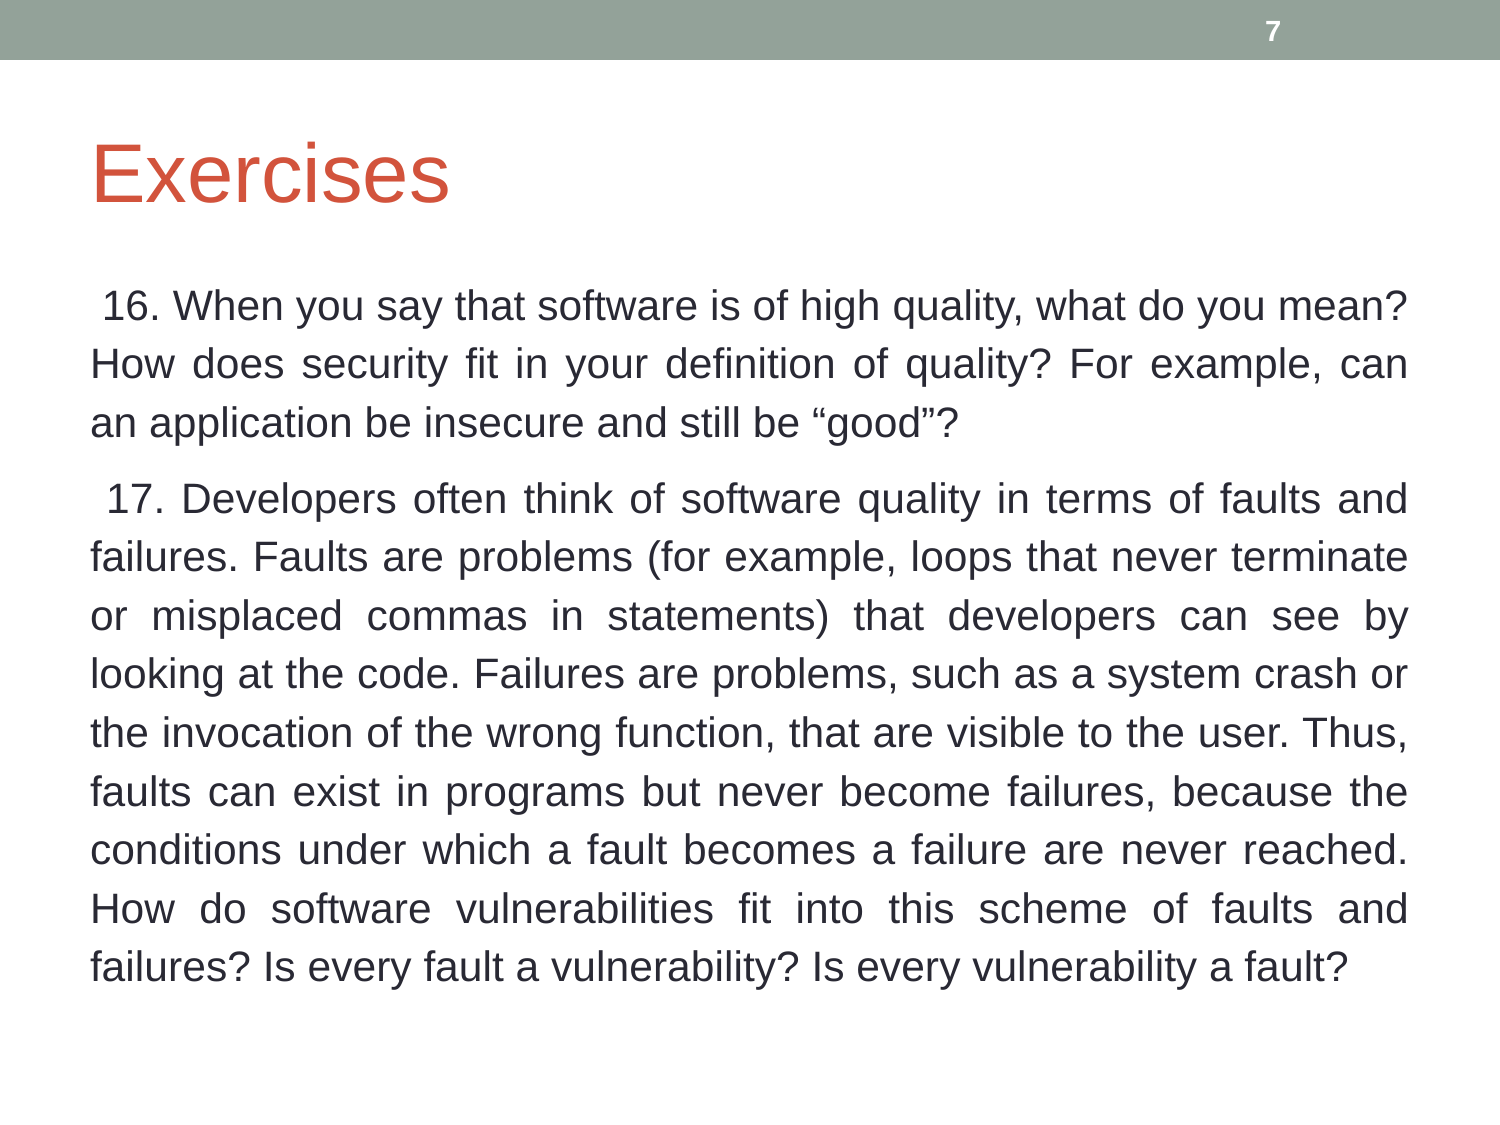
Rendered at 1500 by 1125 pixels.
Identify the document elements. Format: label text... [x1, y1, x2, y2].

slide_number 7 [1250, 3, 1425, 57]
list 16. When you say that software is of high quality, what do you mean? How does security fit in your definition of quality? For example, can an application be insecure and still be “good”? 17. Developers often think of software quality in terms of faults and failures. Faults are problems (for example, loops that never terminate or misplaced commas in statements) that developers can see by looking at the code. Failures are problems, such as a system crash or the invocation of the wrong function, that are visible to the user. Thus, faults can exist in programs but never become failures, because the conditions under which a fault becomes a failure are never reached. How do software vulnerabilities fit into this scheme of faults and failures? Is every fault a vulnerability? Is every vulnerability a fault? [75, 262, 1425, 1063]
title Exercises [75, 87, 1425, 250]
